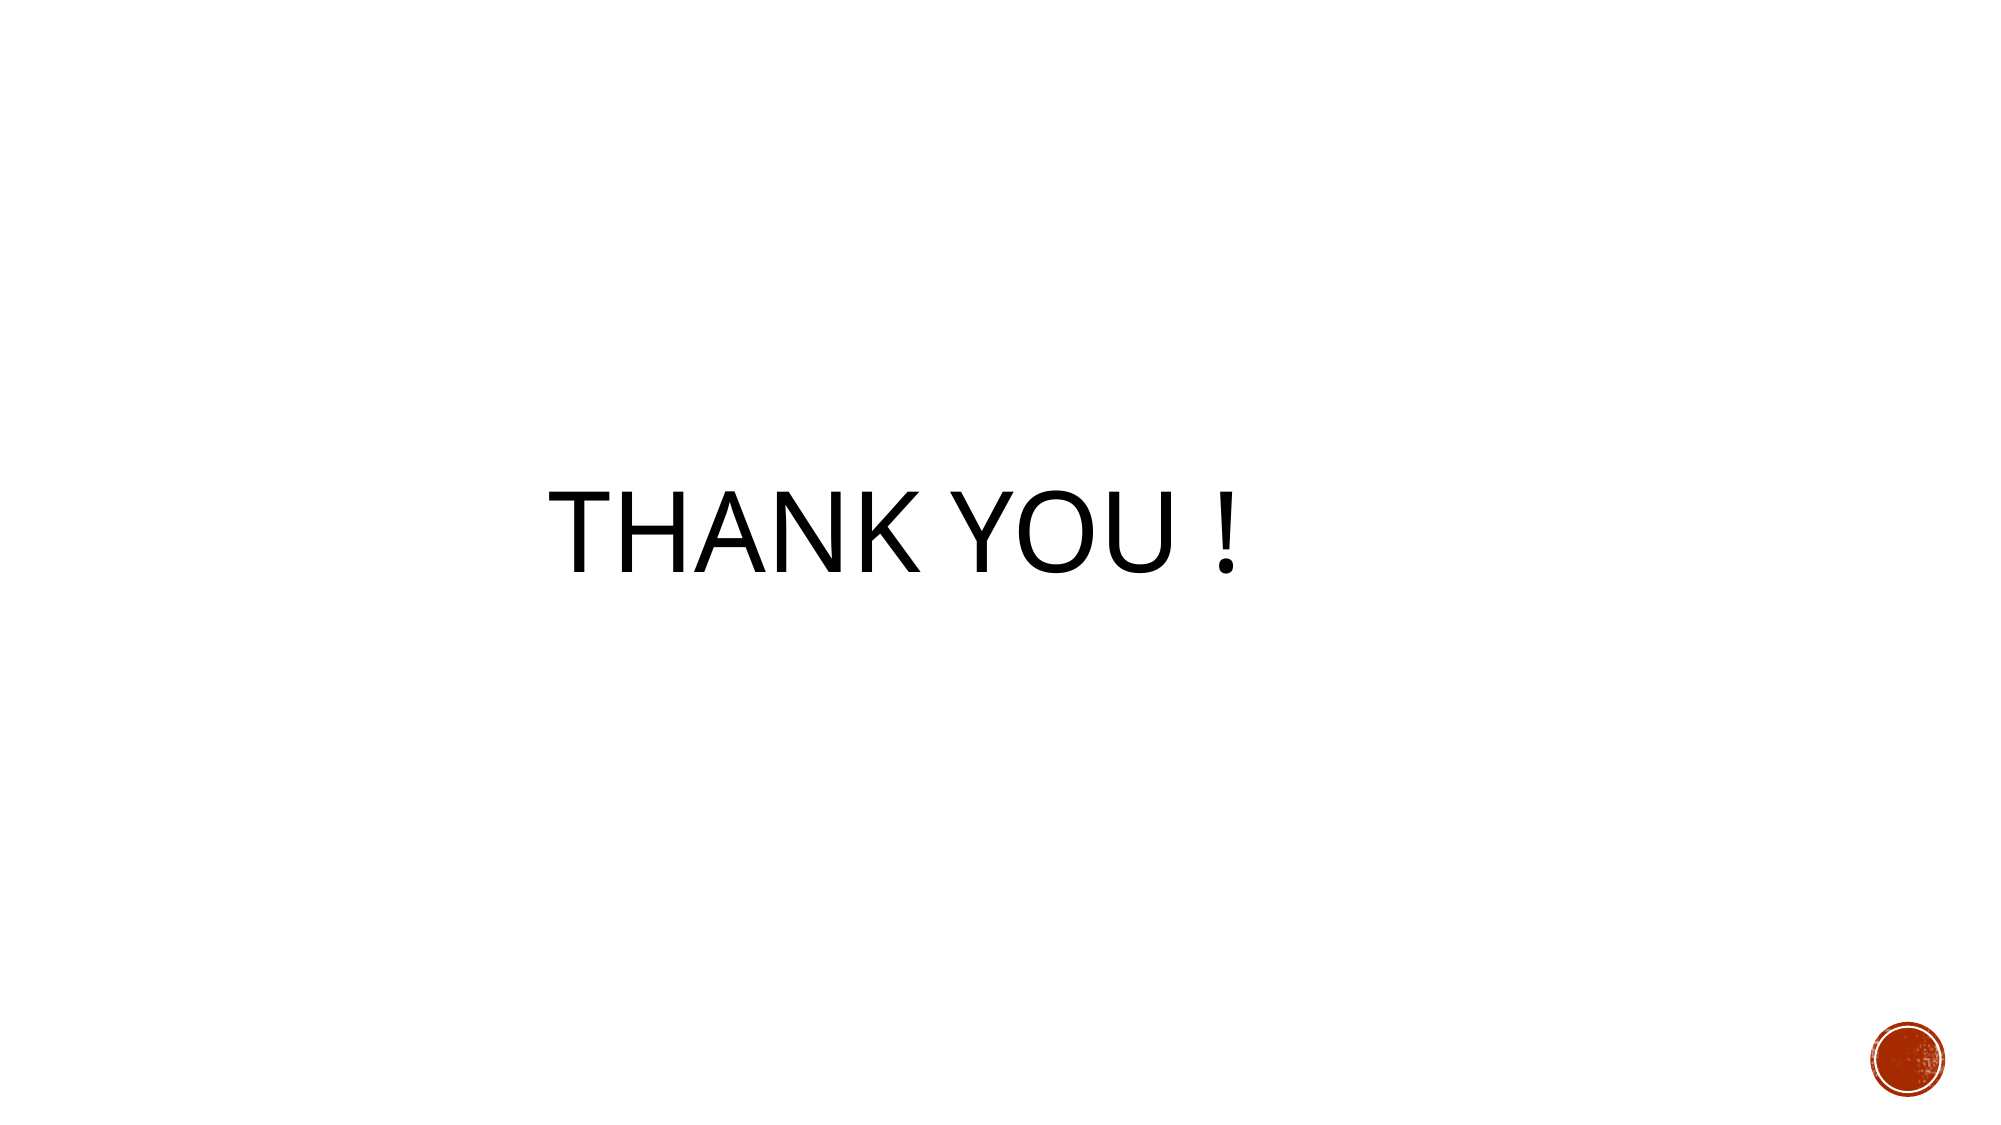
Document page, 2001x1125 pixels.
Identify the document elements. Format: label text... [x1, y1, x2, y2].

title Thank You ! [36, 79, 1826, 993]
